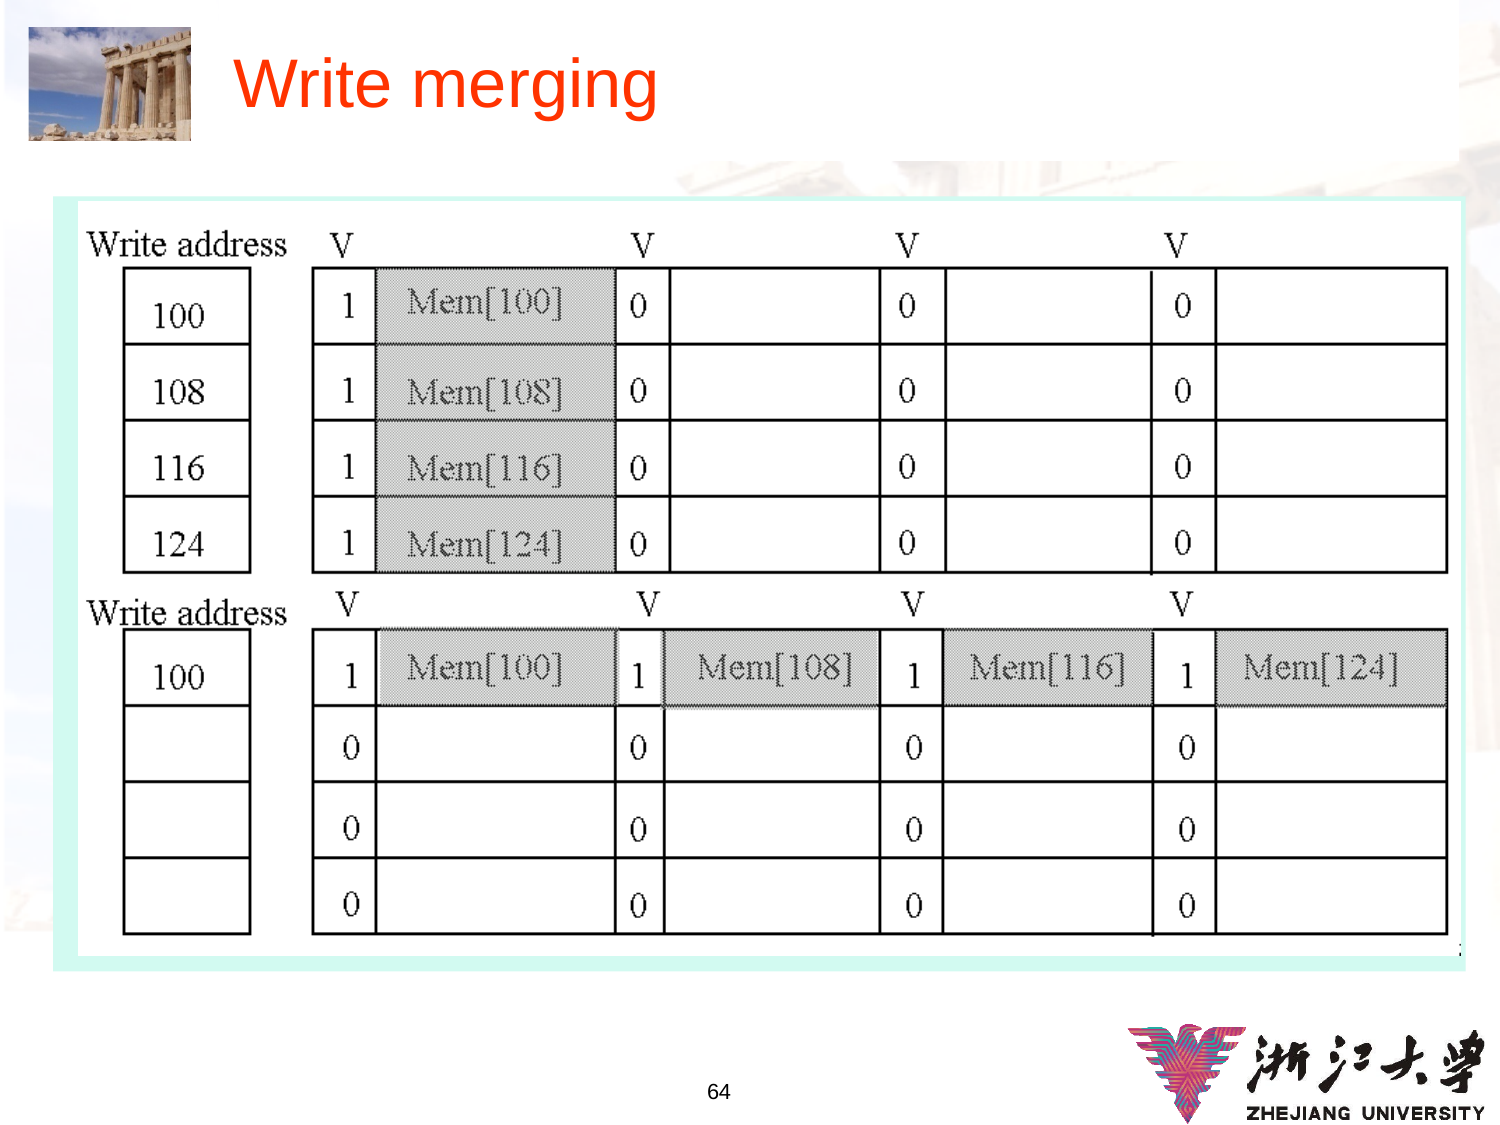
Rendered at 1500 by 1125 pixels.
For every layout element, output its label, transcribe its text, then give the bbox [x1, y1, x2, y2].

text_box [52, 196, 1466, 972]
title Write merging [218, 0, 1459, 161]
picture [0, 0, 1500, 1125]
